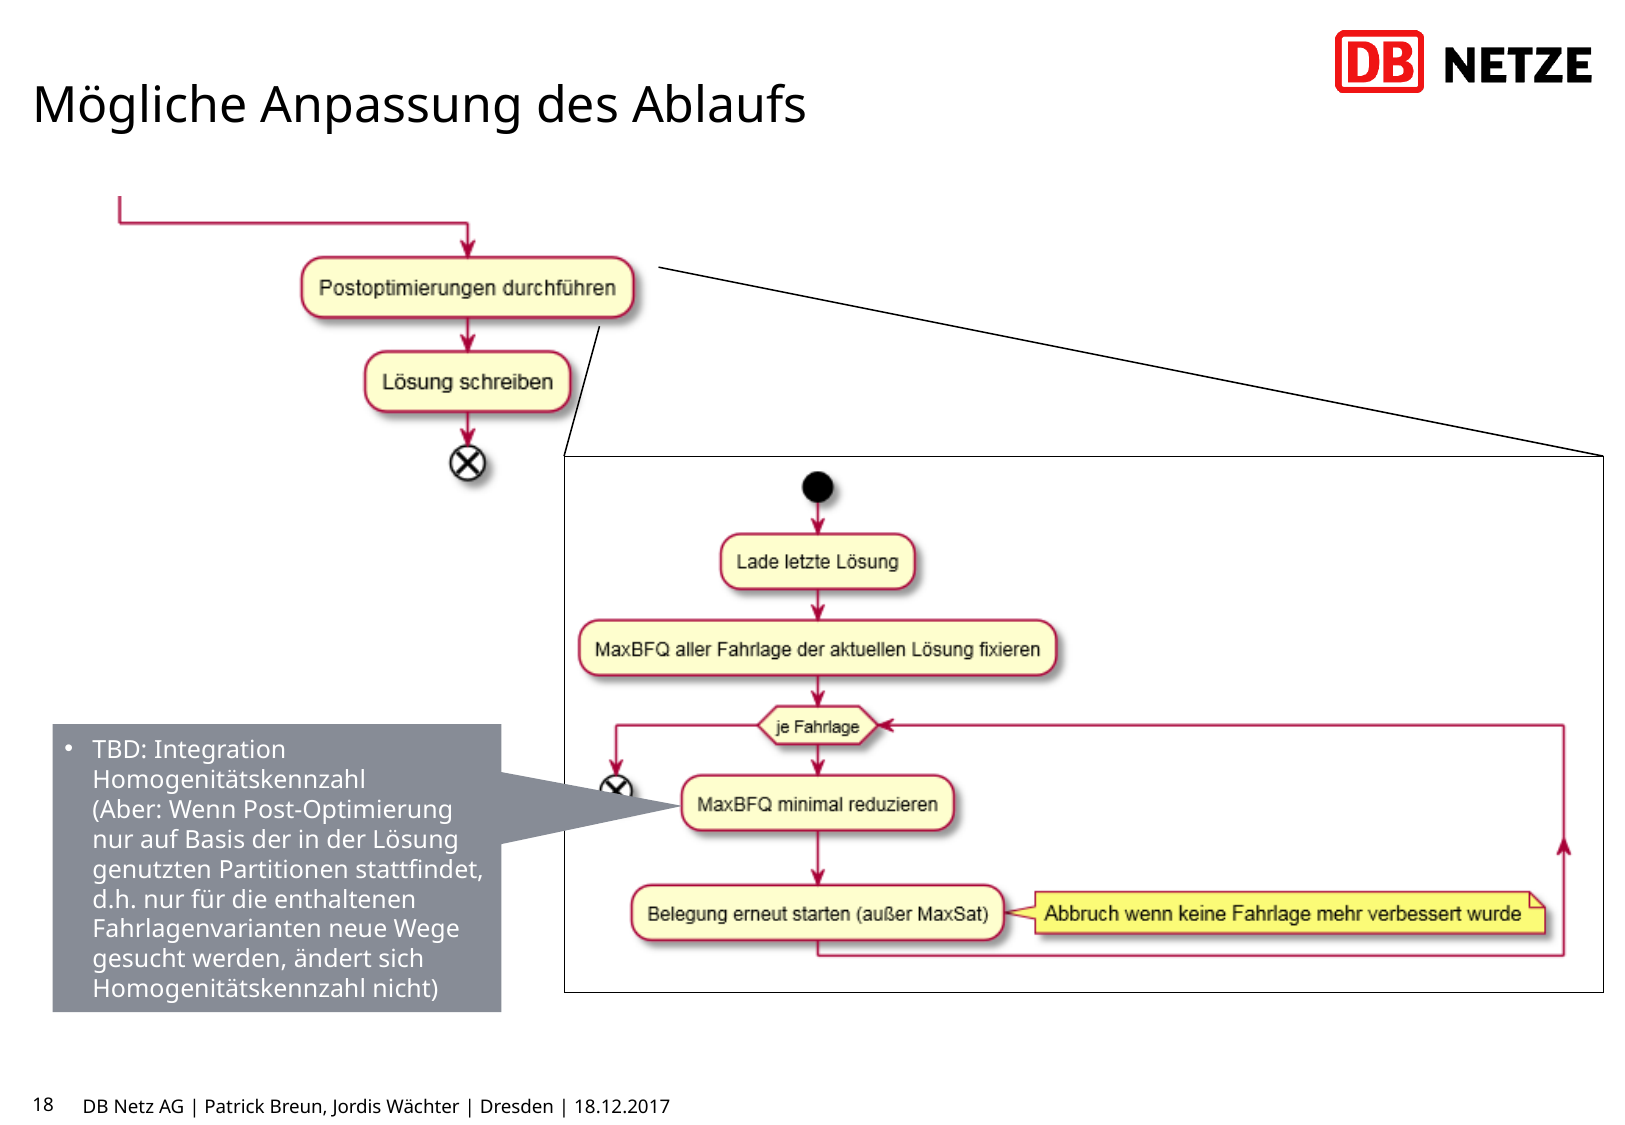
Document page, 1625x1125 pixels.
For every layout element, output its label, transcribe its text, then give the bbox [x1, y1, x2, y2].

footer DB Netz AG | Patrick Breun, Jordis Wächter | Dresden | 18.12.2017 [82, 1097, 1214, 1114]
slide_number 18 [32, 1097, 80, 1114]
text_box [563, 325, 600, 457]
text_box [658, 266, 1604, 457]
title Mögliche Anpassung des Ablaufs [32, 66, 1592, 197]
picture [1335, 30, 1592, 66]
text_box TBD: Integration Homogenitätskennzahl (Aber: Wenn Post-Optimierung nur auf Basis der in der Lösung genutzten Partitionen stattfindet, d.h. nur für die enthaltenen Fahrlagenvarianten neue Wege gesucht werden, ändert sich Homogenitätskennzahl nicht) [52, 724, 558, 1013]
picture [79, 195, 1604, 993]
